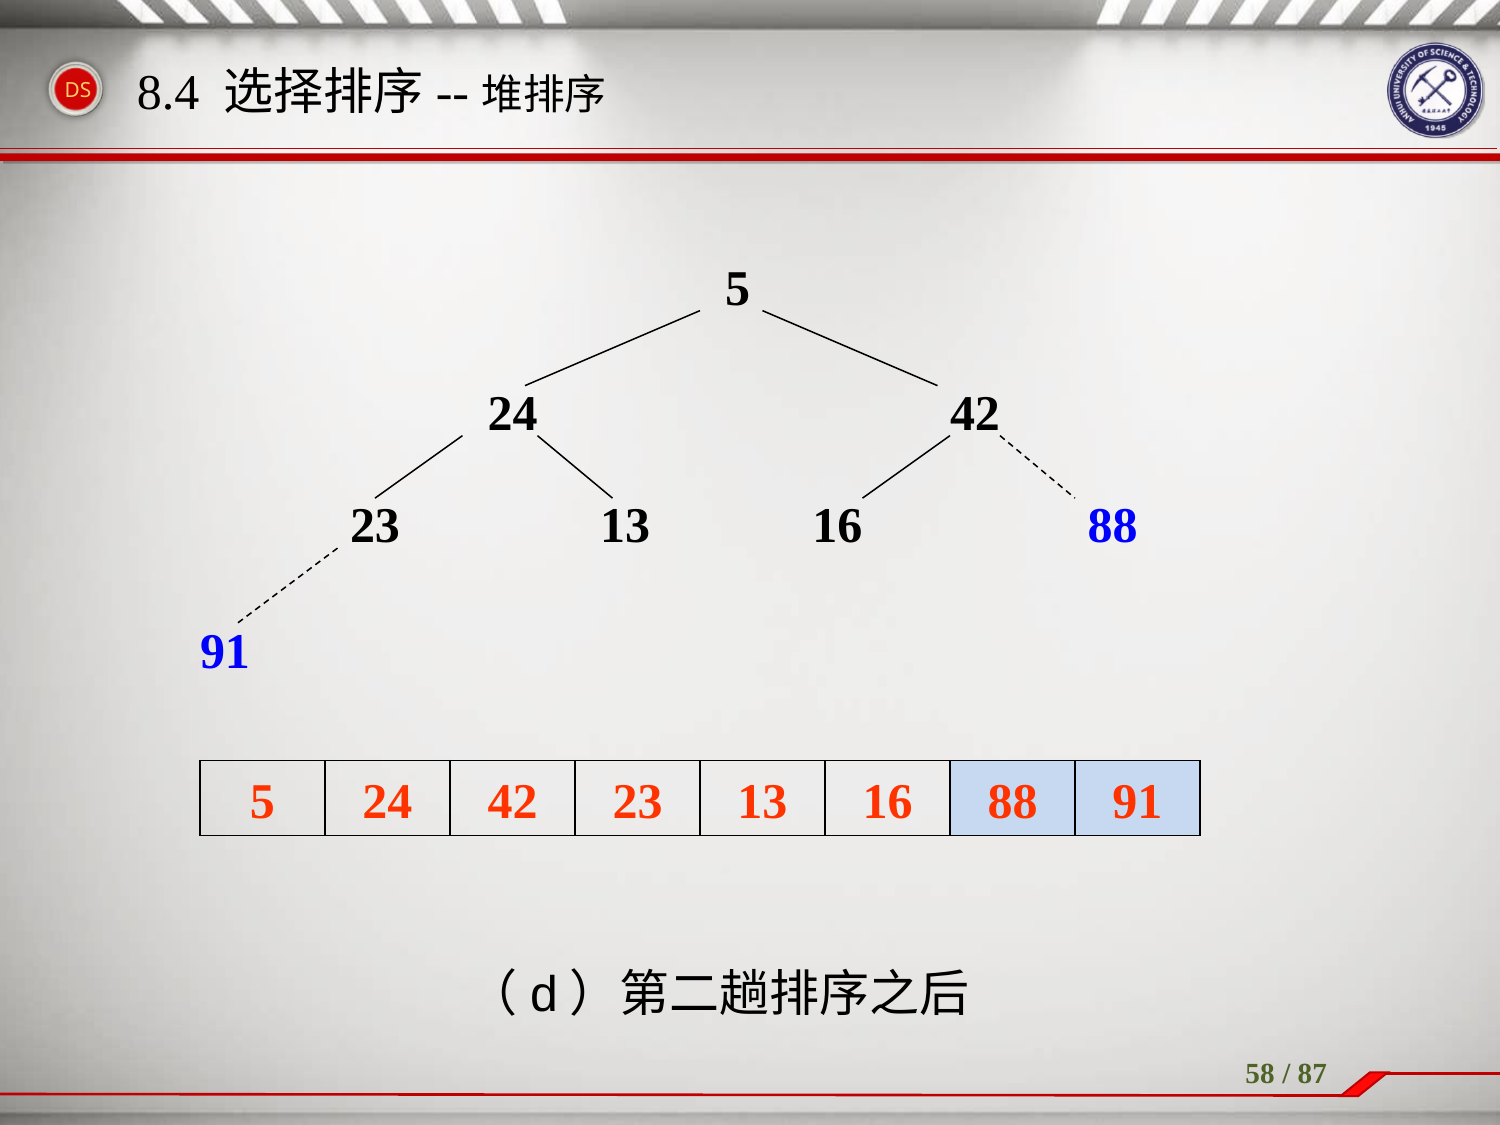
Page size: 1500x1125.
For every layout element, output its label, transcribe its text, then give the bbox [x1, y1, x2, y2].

text_box 24 [462, 373, 563, 448]
text_box 24 [324, 760, 450, 836]
text_box 16 [787, 485, 888, 561]
text_box 91 [1074, 760, 1200, 836]
text_box 13 [699, 760, 825, 836]
text_box 42 [924, 373, 1025, 448]
text_box 42 [450, 760, 575, 836]
picture [0, 1075, 1500, 1125]
text_box 23 [324, 485, 425, 561]
text_box 8.4 选择排序--堆排序 [122, 42, 1376, 137]
text_box 91 [174, 610, 275, 686]
picture [0, 0, 1500, 153]
text_box （d）第二趟排序之后 [287, 948, 1150, 1024]
text_box 5 [200, 760, 324, 836]
text_box 23 [575, 760, 699, 836]
picture [0, 161, 1500, 1094]
text_box 88 [950, 760, 1074, 836]
text_box 88 [1062, 485, 1163, 561]
text_box 16 [825, 760, 950, 836]
text_box 13 [575, 485, 675, 561]
text_box 5 [687, 248, 788, 323]
